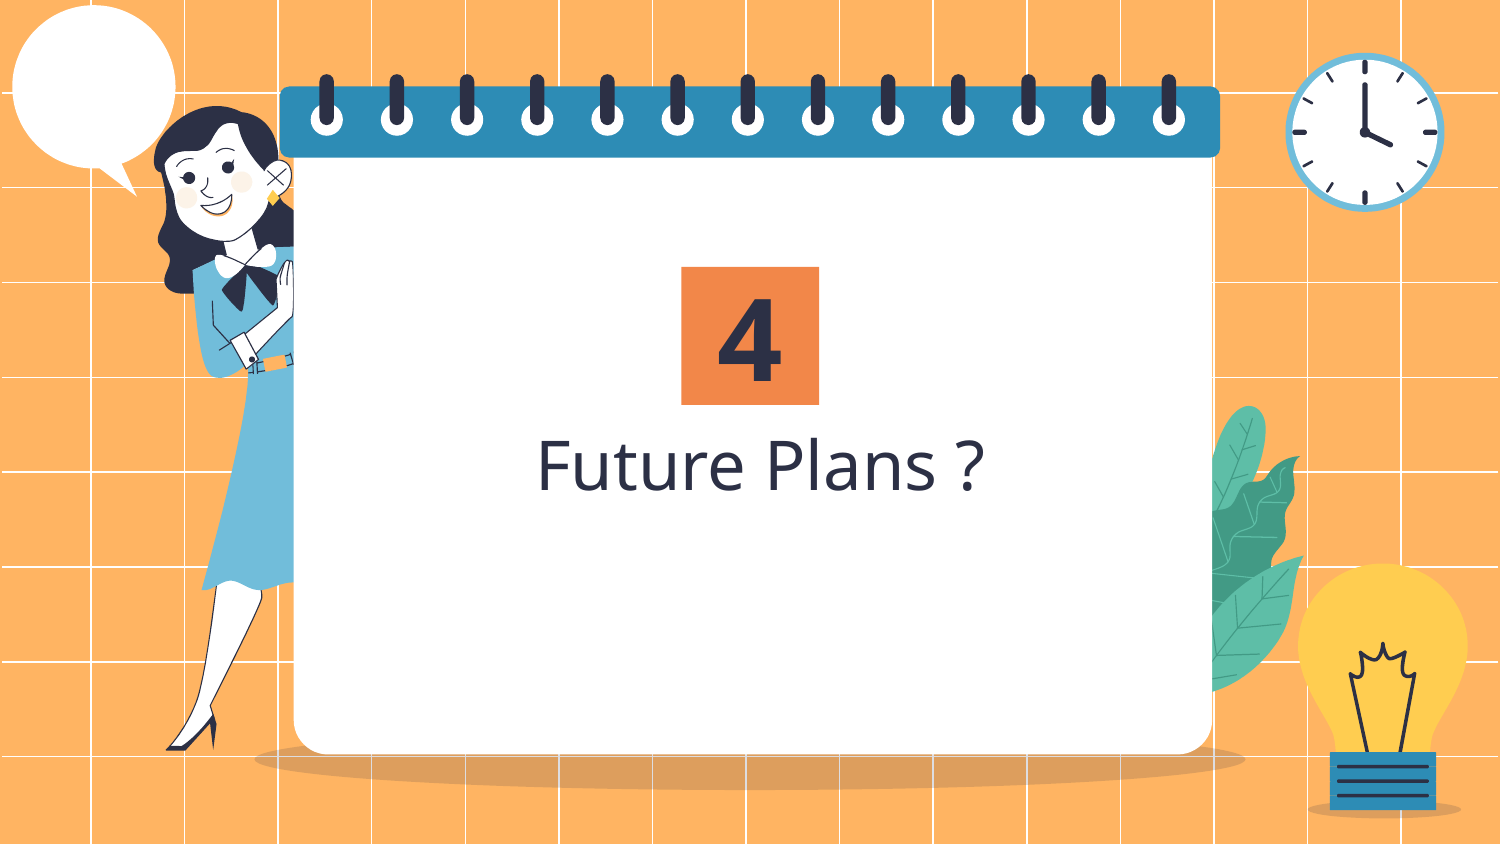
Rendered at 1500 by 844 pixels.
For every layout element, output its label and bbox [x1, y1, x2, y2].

text_box [1250, 405, 1305, 697]
text_box [254, 73, 1246, 791]
text_box [1297, 563, 1468, 819]
text_box [12, 4, 491, 751]
